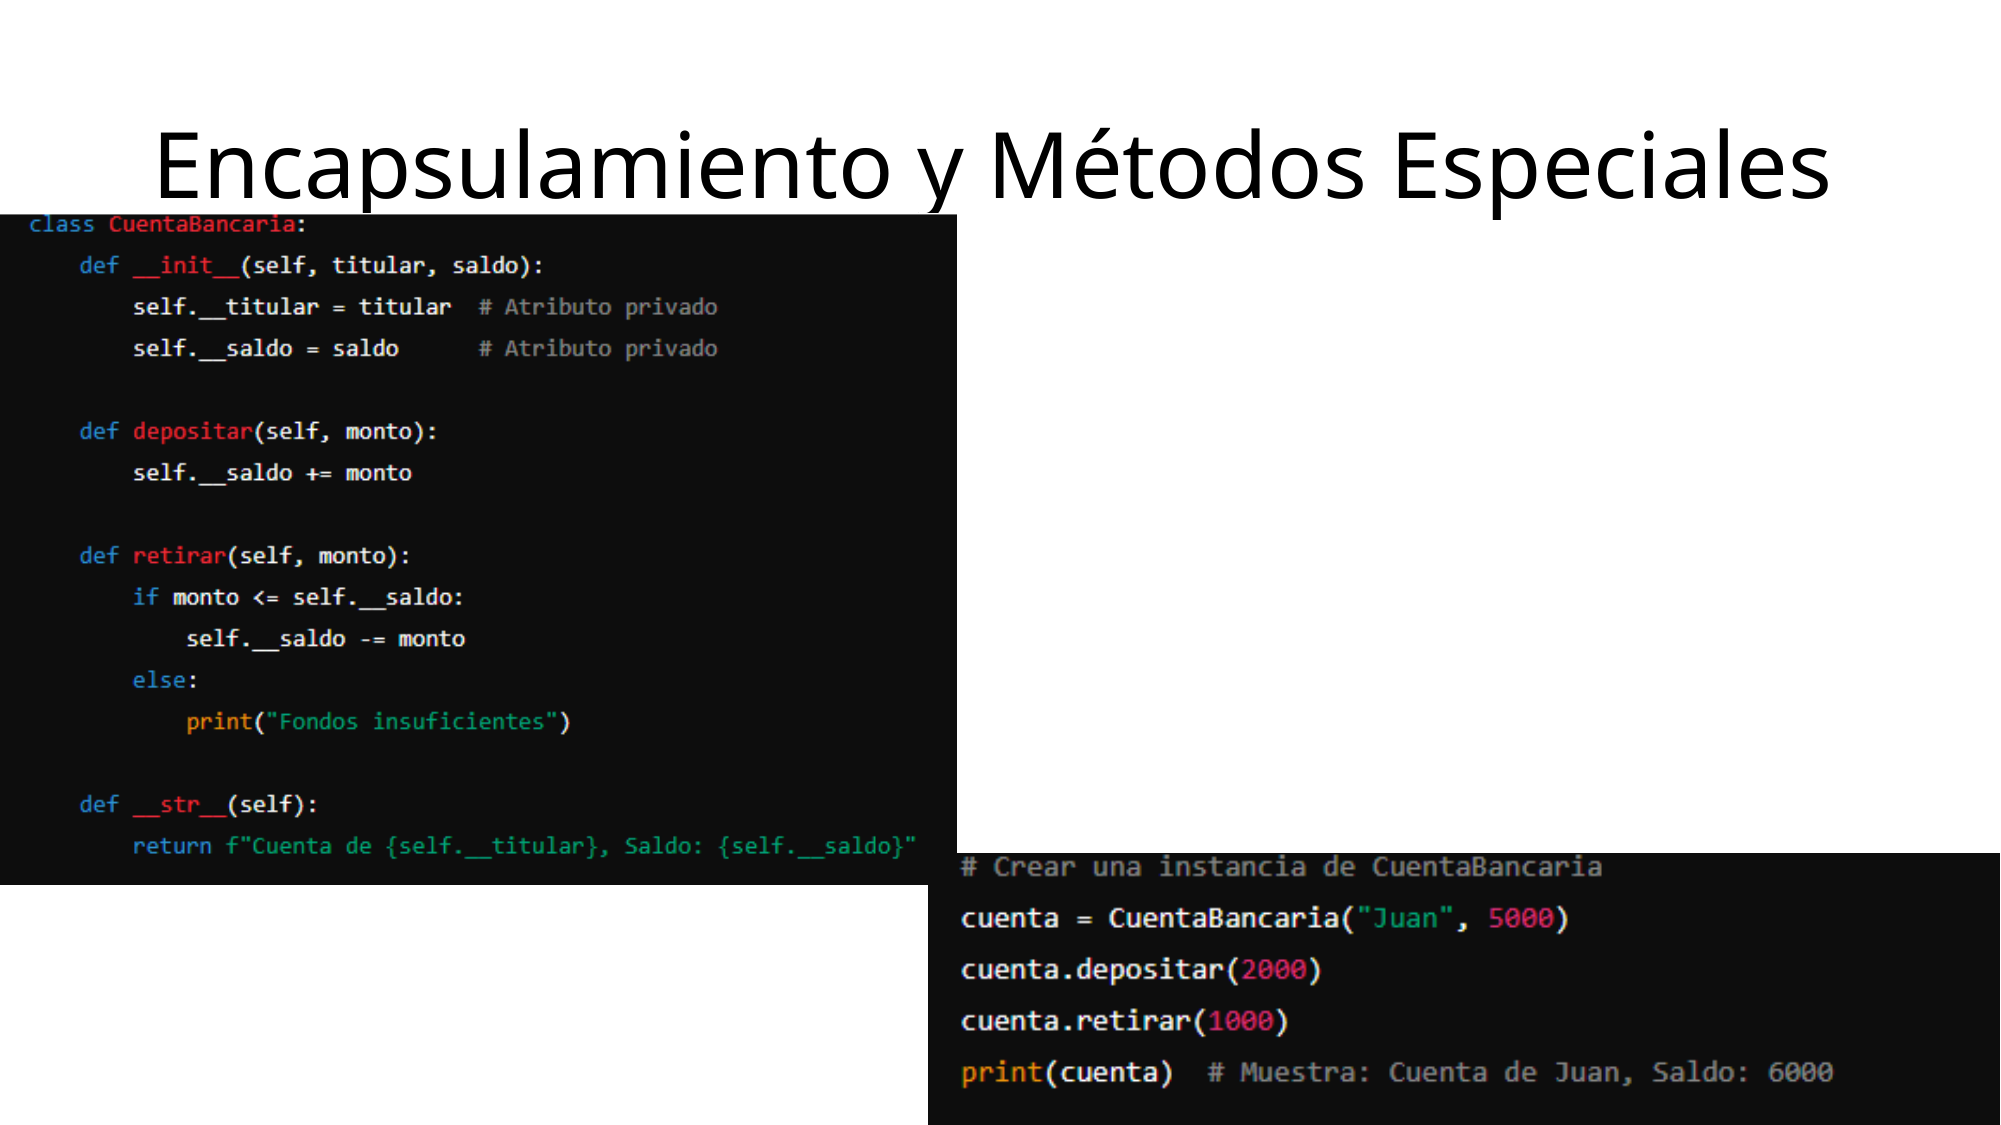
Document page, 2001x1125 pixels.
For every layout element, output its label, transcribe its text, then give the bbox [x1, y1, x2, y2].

picture [928, 853, 2000, 1125]
title Encapsulamiento y Métodos Especiales [137, 59, 1863, 278]
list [0, 213, 957, 885]
